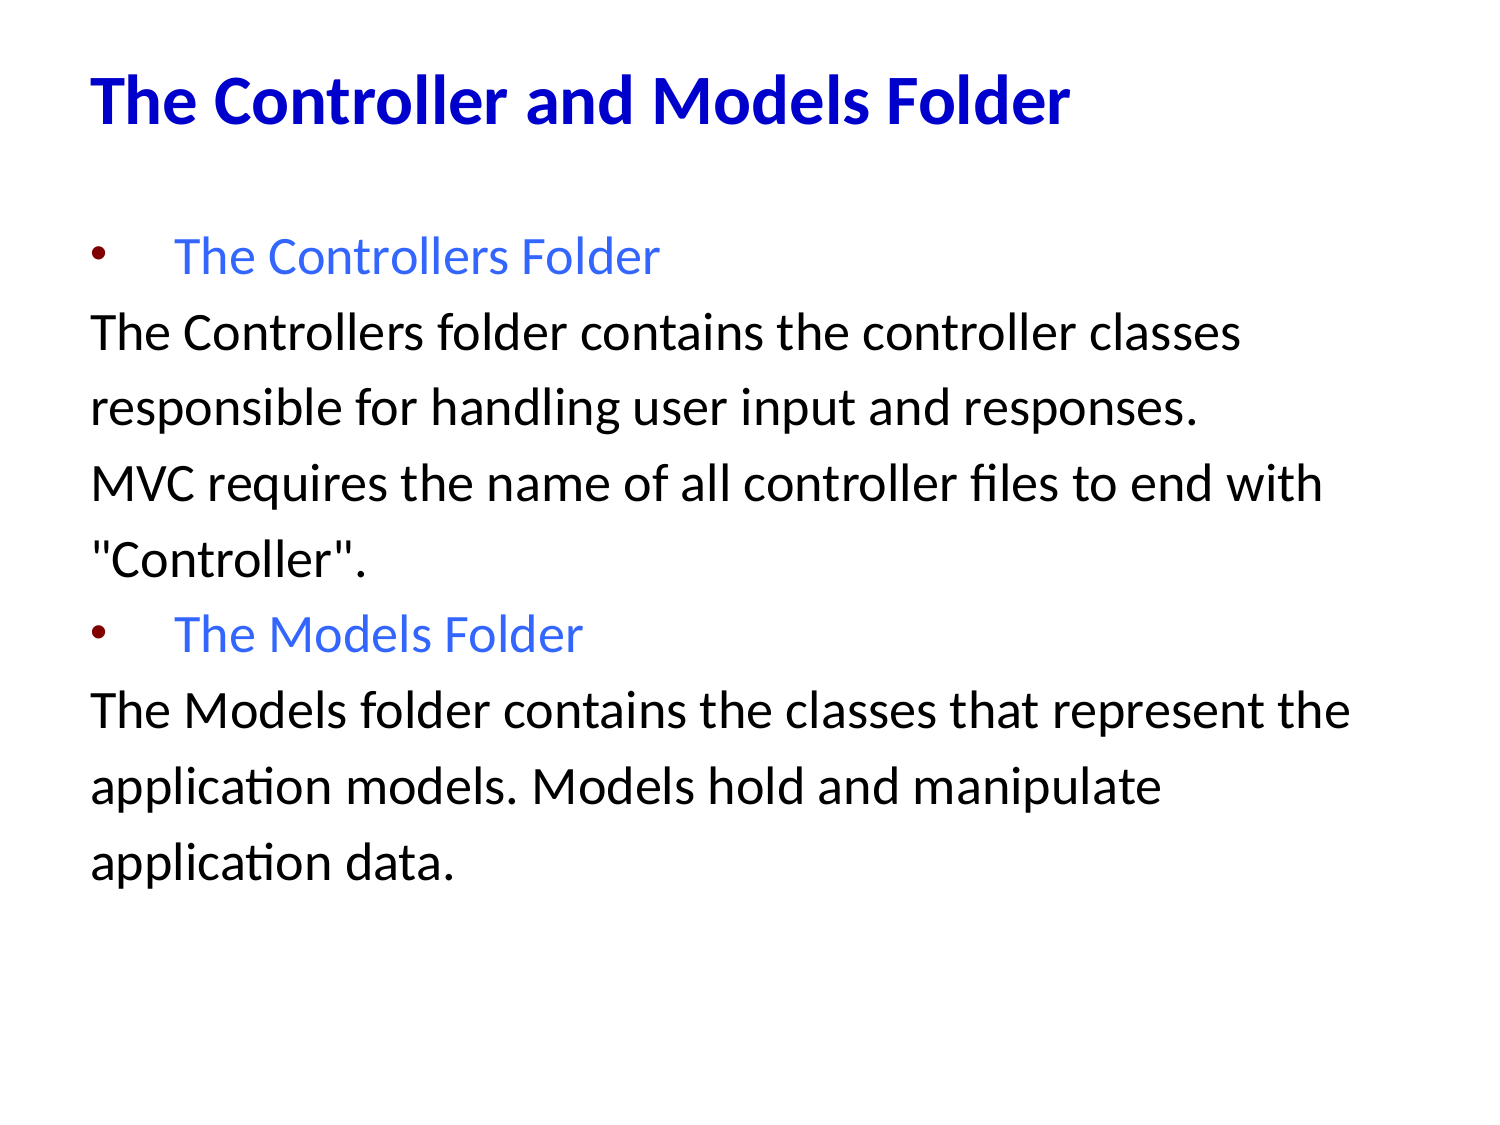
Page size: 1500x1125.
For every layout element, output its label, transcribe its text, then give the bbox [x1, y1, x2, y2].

title The Controller and Models Folder [74, 20, 1313, 172]
list The Controllers Folder The Controllers folder contains the controller classes responsible for handling user input and responses. MVC requires the name of all controller files to end with "Controller". The Models Folder The Models folder contains the classes that represent the application models. Models hold and manipulate application data. [74, 212, 1426, 1063]
